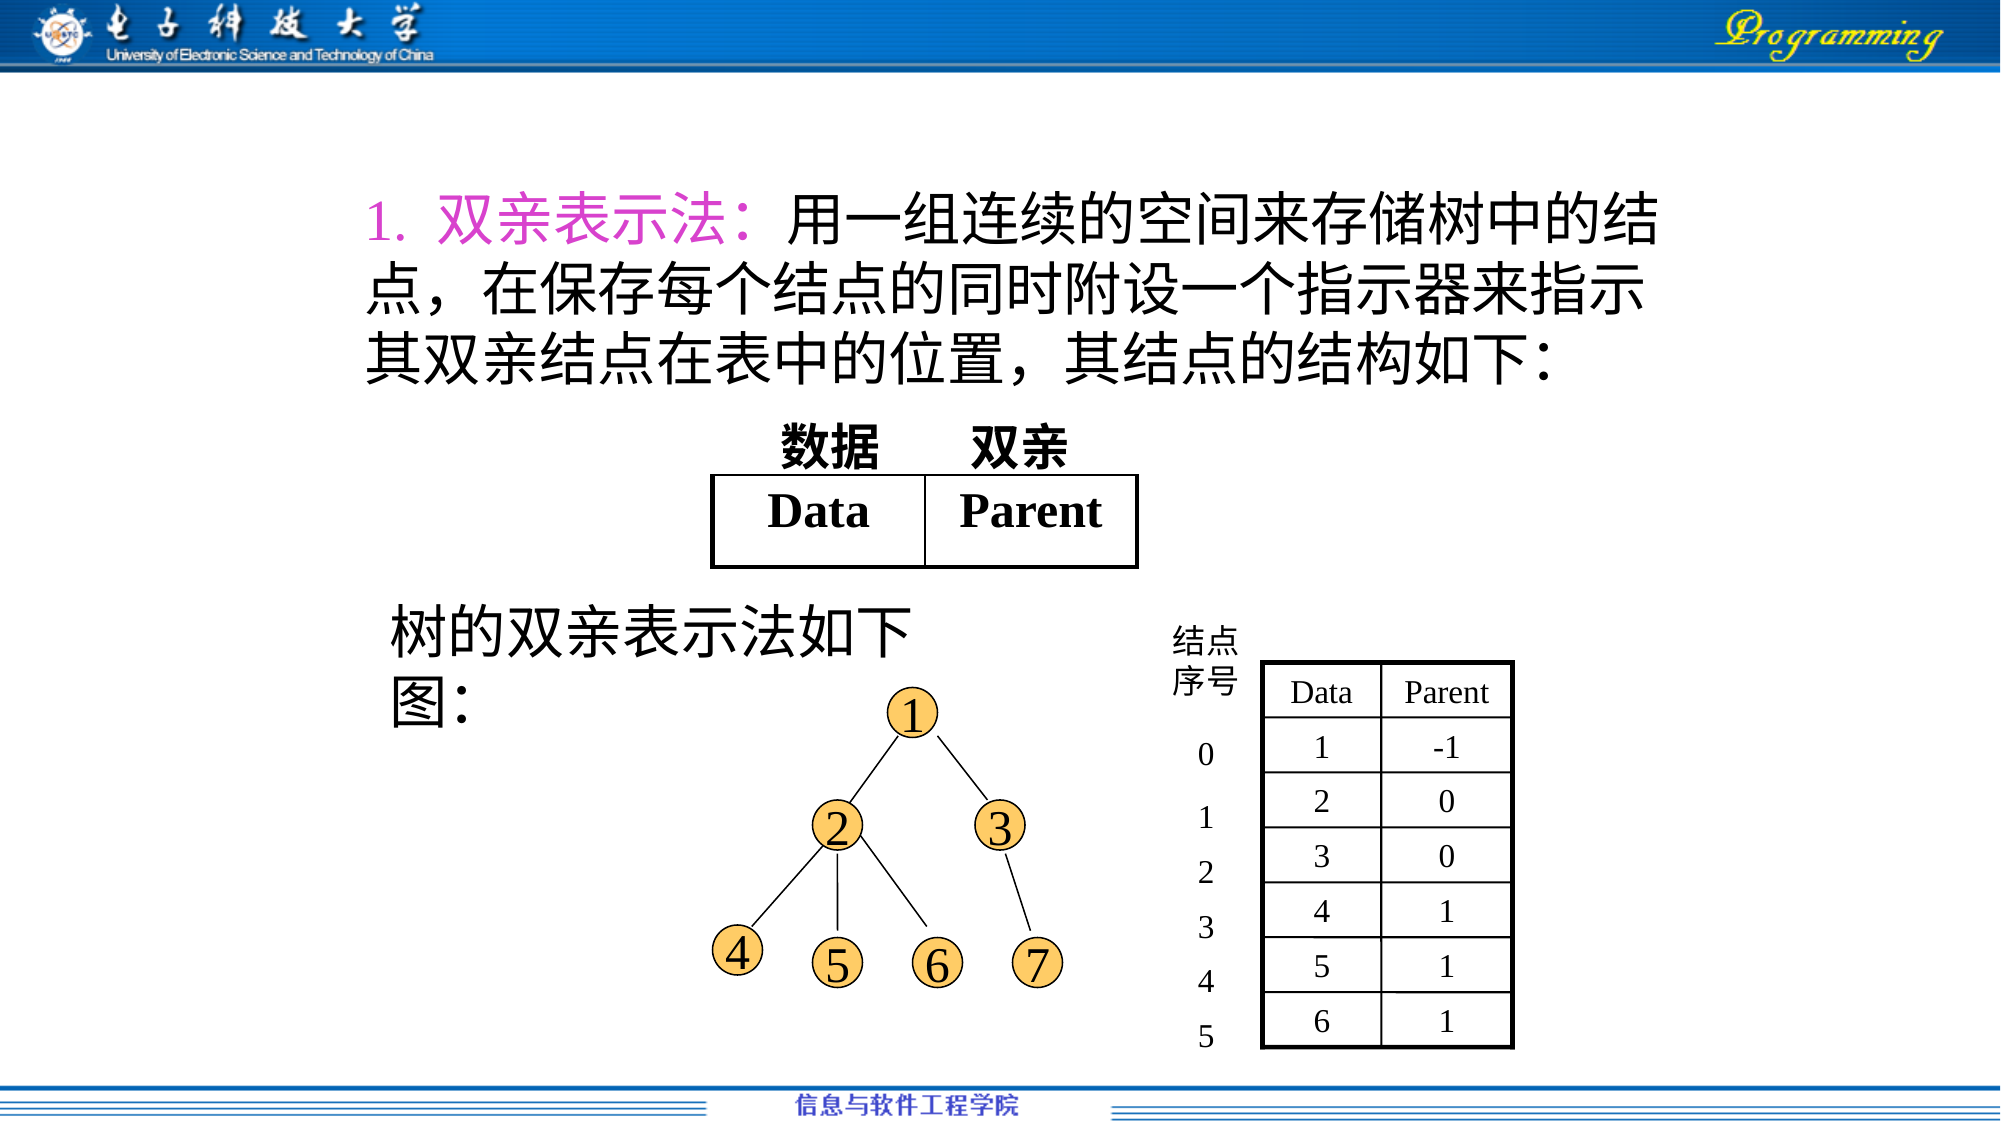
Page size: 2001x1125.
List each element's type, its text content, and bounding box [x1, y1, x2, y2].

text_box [712, 687, 1063, 988]
table_cell Parent [926, 476, 1135, 565]
text_box 树的双亲表示法如下图： [374, 587, 1038, 743]
text_box 1. 双亲表示法：用一组连续的空间来存储树中的结点，在保存每个结点的同时附设一个指示器来指示其双亲结点在表中的位置，其结点的结构如下： [349, 174, 1700, 400]
picture [0, 0, 2001, 1125]
table_header 数据 双亲 [713, 400, 1137, 474]
table_cell Data [715, 476, 924, 565]
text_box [1149, 612, 1513, 1063]
